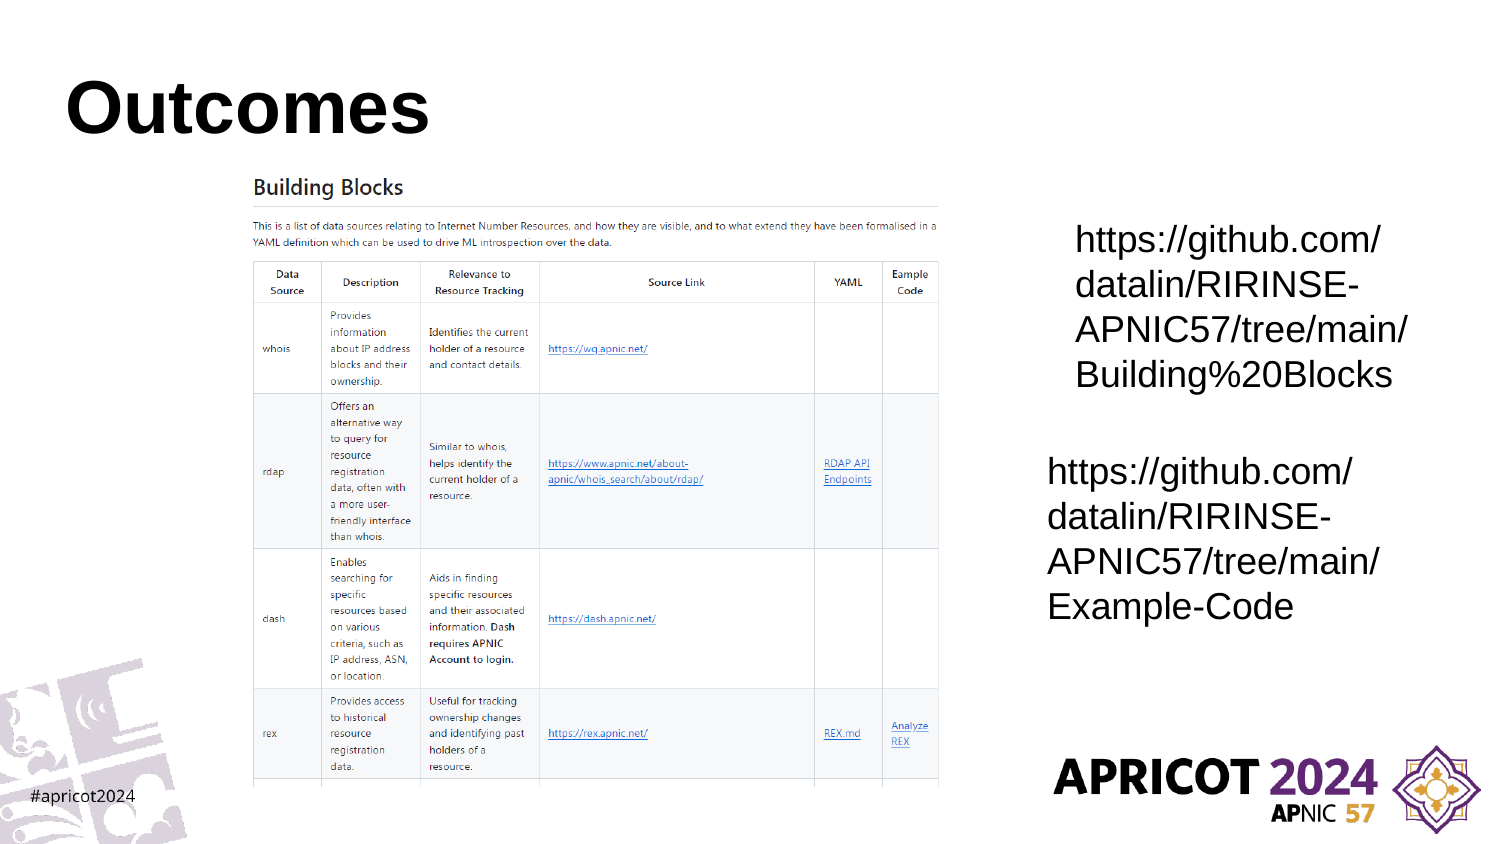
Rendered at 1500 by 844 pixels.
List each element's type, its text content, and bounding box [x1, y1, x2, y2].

text_box https://github.com/datalin/RIRINSE-APNIC57/tree/main/Example-Code [1032, 439, 1483, 635]
text_box https://github.com/datalin/RIRINSE-APNIC57/tree/main/Building%20Blocks [1067, 207, 1448, 403]
picture [0, 0, 1500, 844]
title Outcomes [64, 33, 1436, 175]
